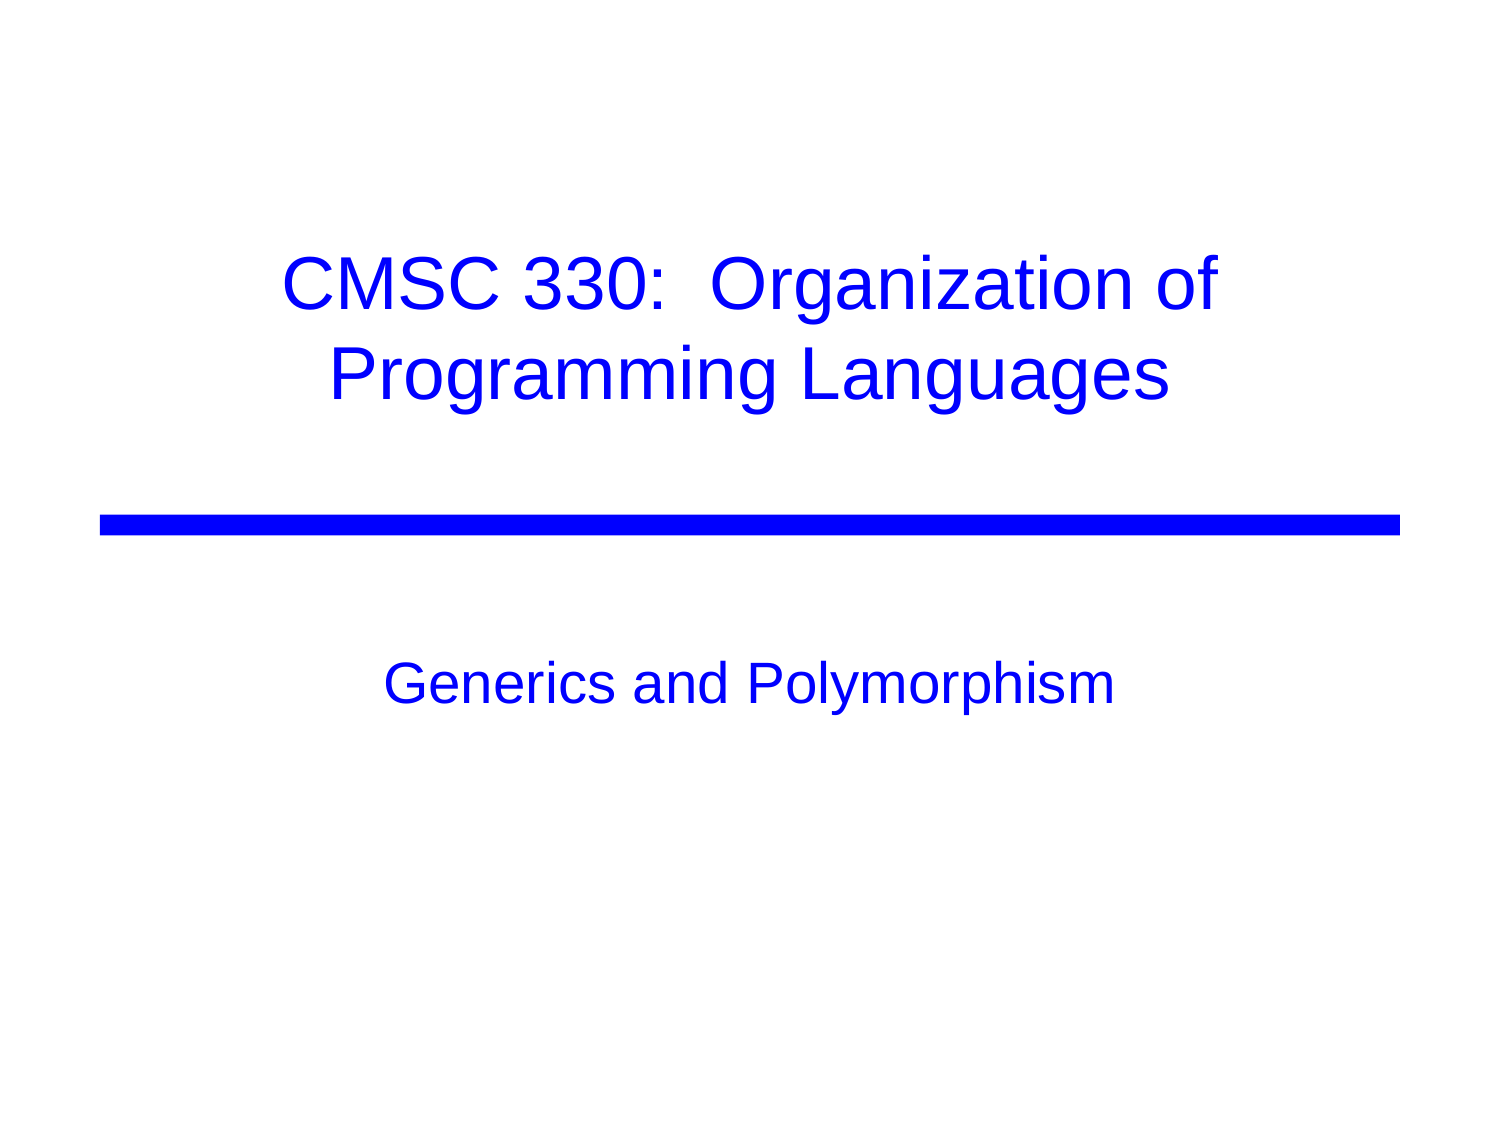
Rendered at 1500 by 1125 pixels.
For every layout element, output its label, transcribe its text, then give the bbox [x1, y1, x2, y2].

title CMSC 330: Organization of Programming Languages [112, 174, 1388, 476]
subtitle Generics and Polymorphism [224, 637, 1276, 926]
